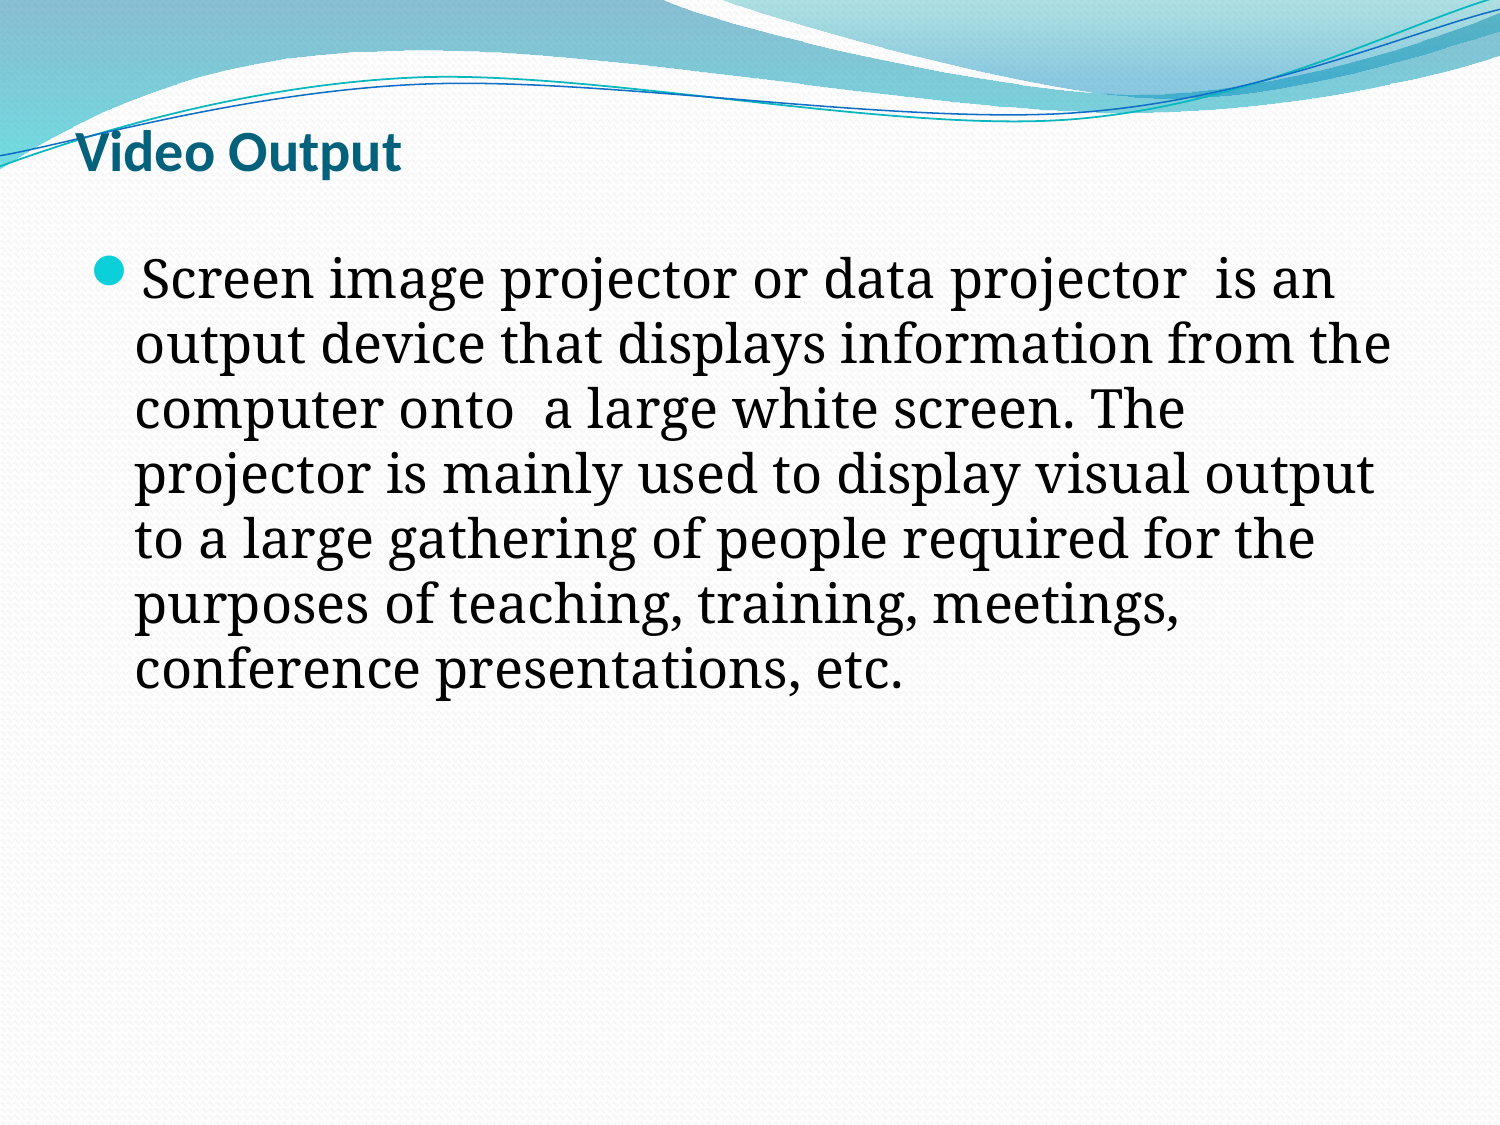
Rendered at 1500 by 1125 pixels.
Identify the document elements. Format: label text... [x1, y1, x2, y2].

title Video Output [75, 112, 1425, 237]
list Screen image projector or data projector is an output device that displays information from the computer onto a large white screen. The projector is mainly used to display visual output to a large gathering of people required for the purposes of teaching, training, meetings, conference presentations, etc. [75, 237, 1425, 958]
